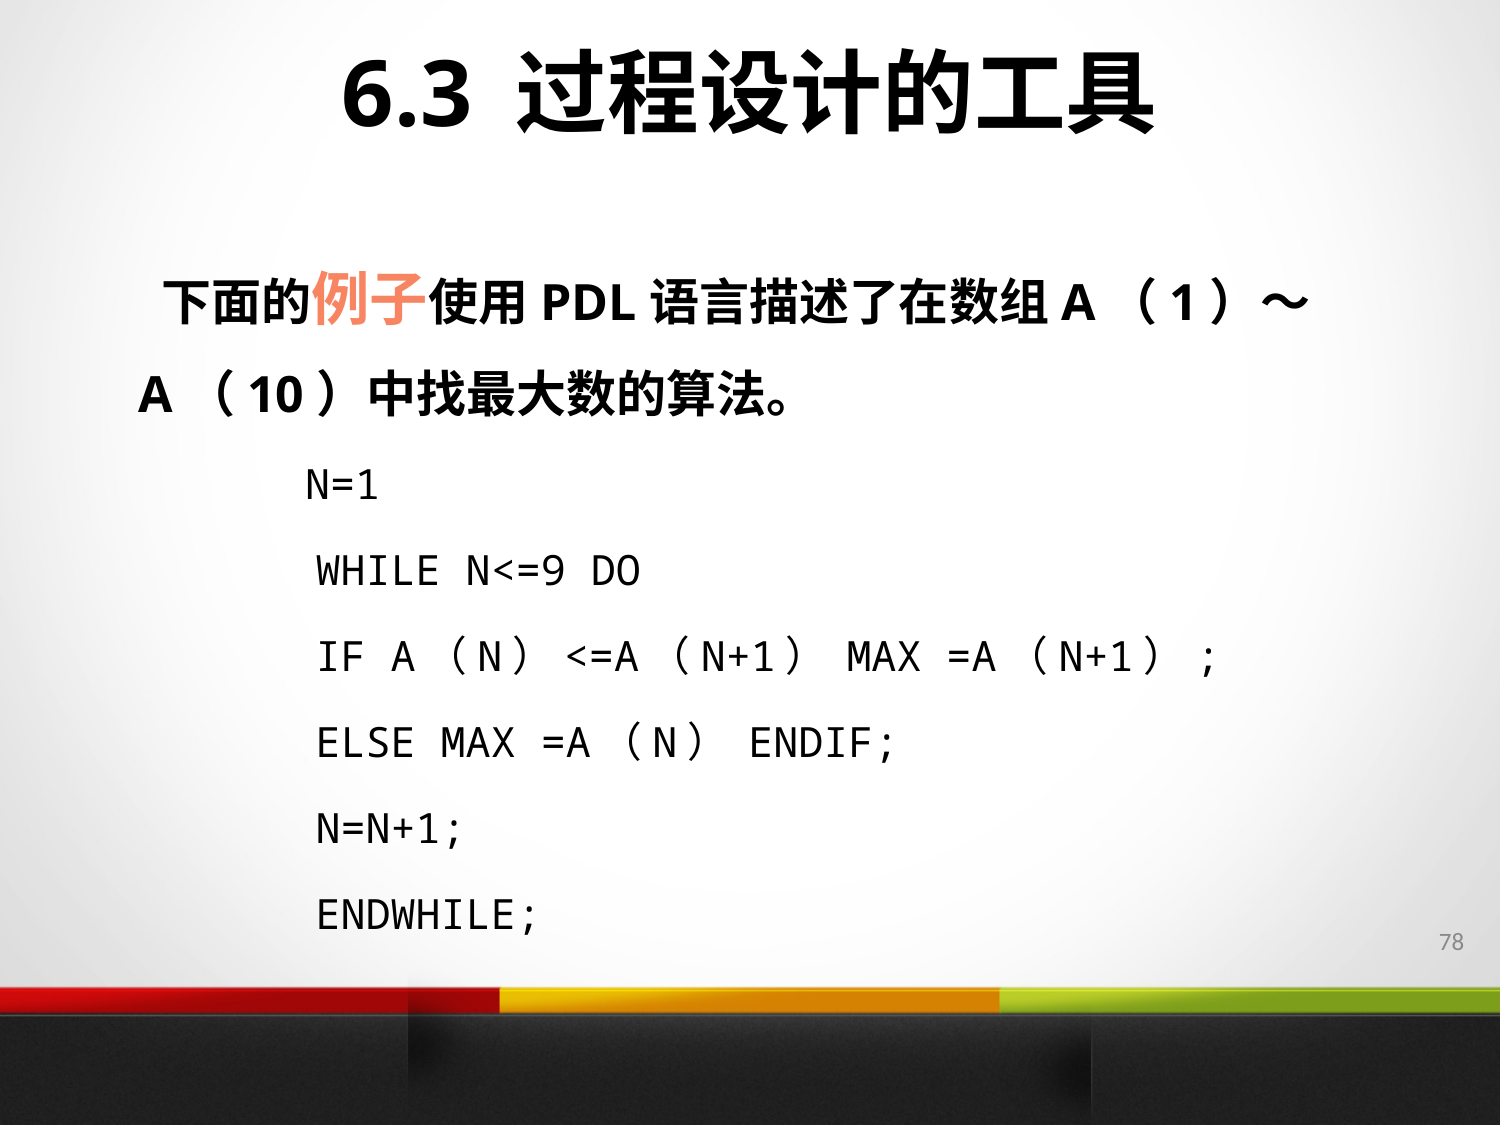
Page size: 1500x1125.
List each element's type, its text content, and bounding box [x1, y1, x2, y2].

picture [0, 0, 1500, 1125]
title 6.3 过程设计的工具 [75, 0, 1425, 184]
slide_number 77 [1141, 917, 1480, 963]
text_box 下面的例子使用PDL语言描述了在数组A（1）～A（10）中找最大数的算法。 N=1 WHILE N<=9 DO IF A（N）<=A（N+1） MAX =A（N+1）; ELSE MAX =A（N） ENDIF; N=N+1; ENDWHILE; [123, 219, 1353, 946]
